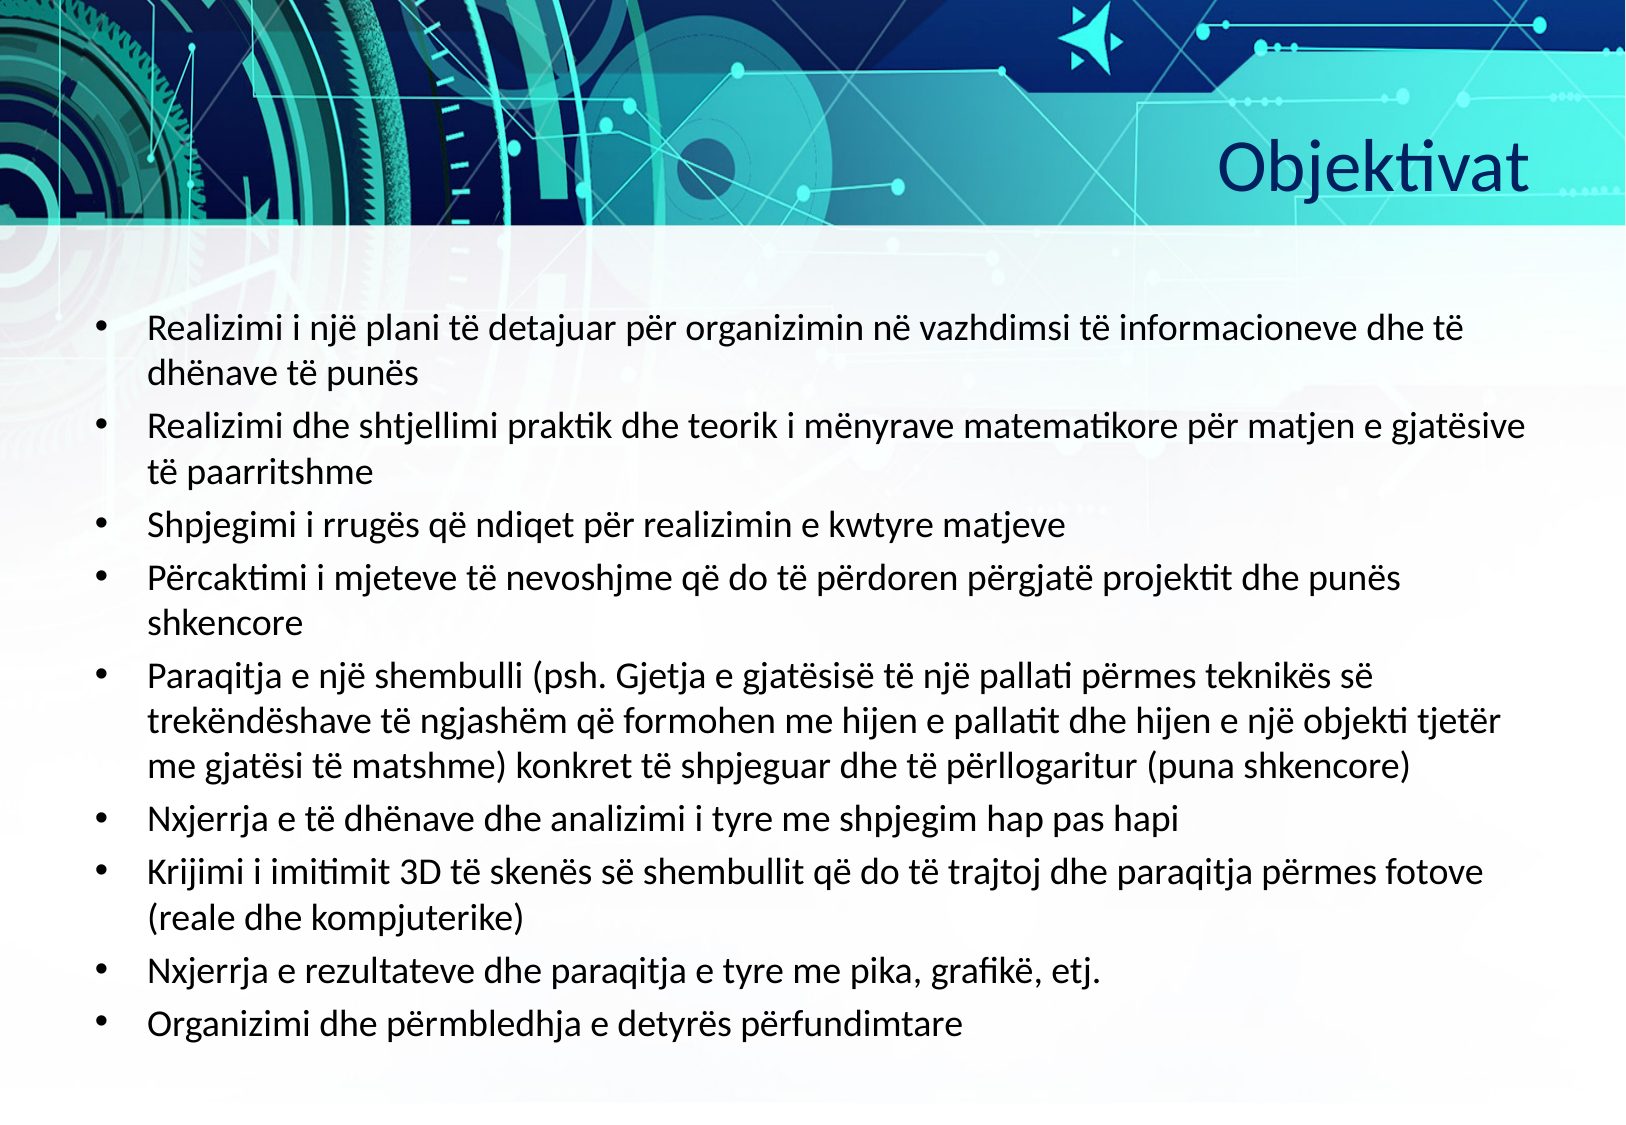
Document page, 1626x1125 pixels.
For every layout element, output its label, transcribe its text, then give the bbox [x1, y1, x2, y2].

picture [0, 0, 1626, 1125]
list Realizimi i një plani të detajuar për organizimin në vazhdimsi të informacioneve dhe të dhënave të punës Realizimi dhe shtjellimi praktik dhe teorik i mënyrave matematikore për matjen e gjatësive të paarritshme Shpjegimi i rrugës që ndiqet për realizimin e kwtyre matjeve Përcaktimi i mjeteve të nevoshjme që do të përdoren përgjatë projektit dhe punës shkencore Paraqitja e një shembulli (psh. Gjetja e gjatësisë të një pallati përmes teknikës së trekëndëshave të ngjashëm që formohen me hijen e pallatit dhe hijen e një objekti tjetër me gjatësi të matshme) konkret të shpjeguar dhe të përllogaritur (puna shkencore) Nxjerrja e të dhënave dhe analizimi i tyre me shpjegim hap pas hapi Krijimi i imitimit 3D të skenës së shembullit që do të trajtoj dhe paraqitja përmes fotove (reale dhe kompjuterike) Nxjerrja e rezultateve dhe paraqitja e tyre me pika, grafikë, etj. Organizimi dhe përmbledhja e detyrës përfundimtare [79, 295, 1546, 1064]
title Objektivat [79, 94, 1546, 229]
